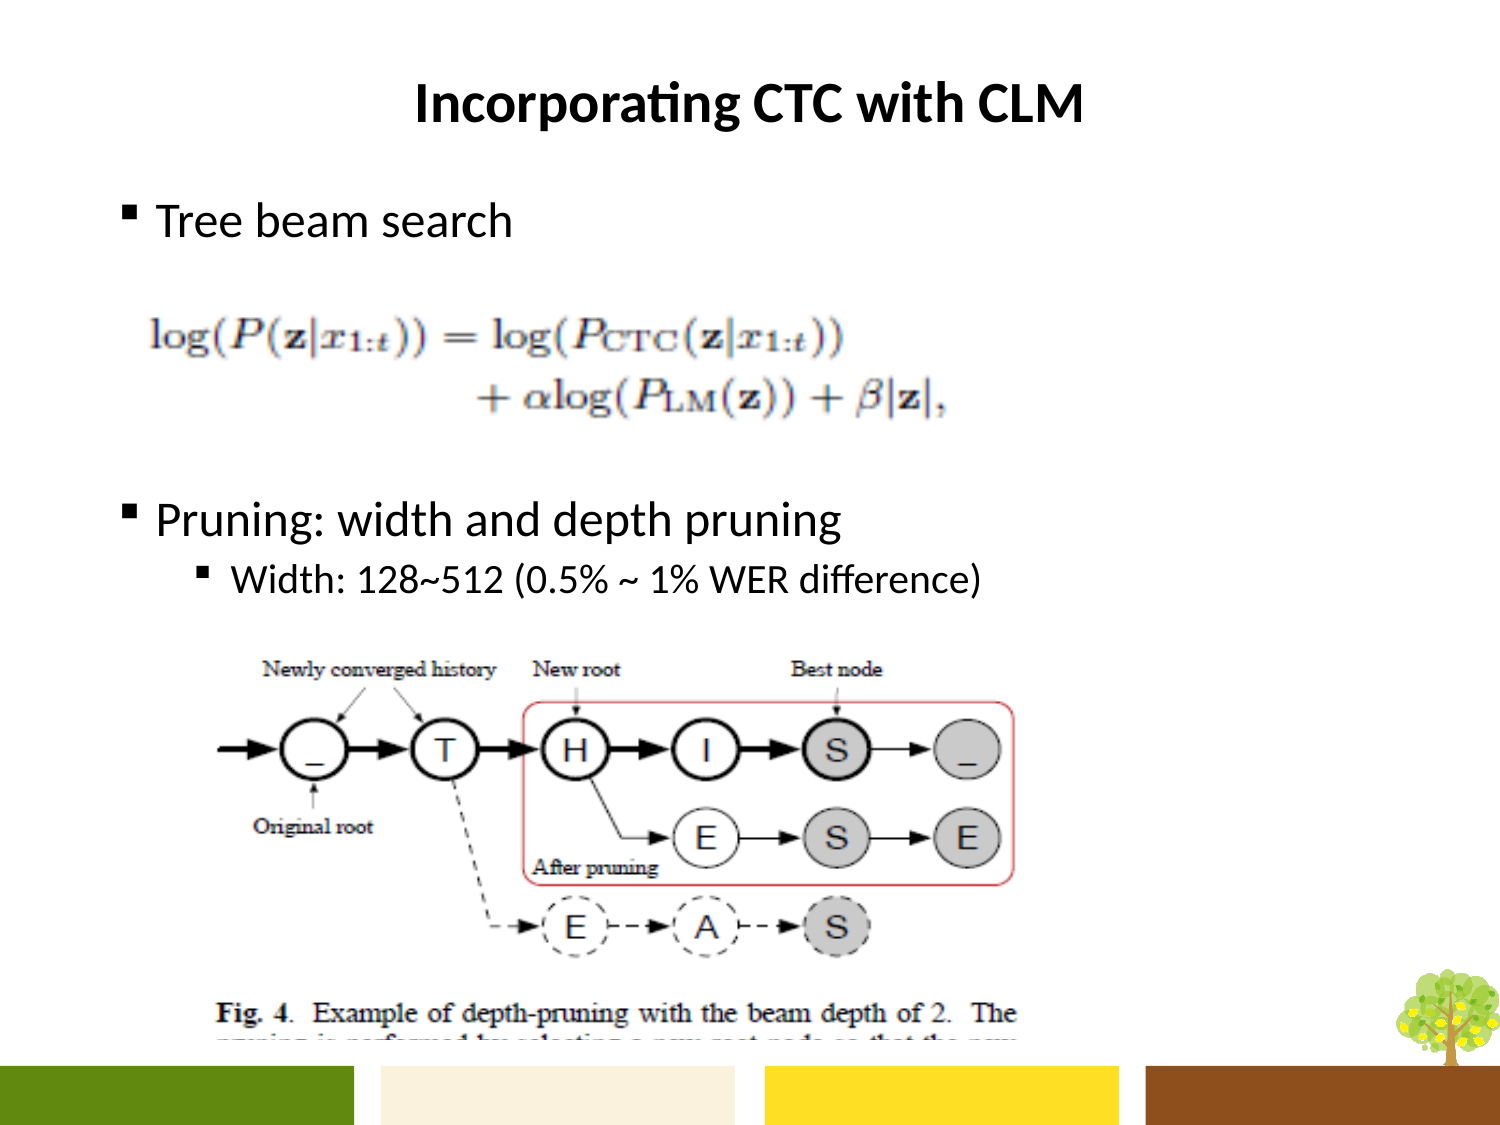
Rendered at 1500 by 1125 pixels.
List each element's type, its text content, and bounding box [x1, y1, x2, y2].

list Tree beam search Pruning: width and depth pruning Width: 128~512 (0.5% ~ 1% WER difference) [103, 186, 1397, 1014]
title Incorporating CTC with CLM [103, 59, 1397, 149]
picture [1396, 969, 1500, 1066]
picture [103, 292, 1087, 473]
picture [190, 632, 1065, 1040]
